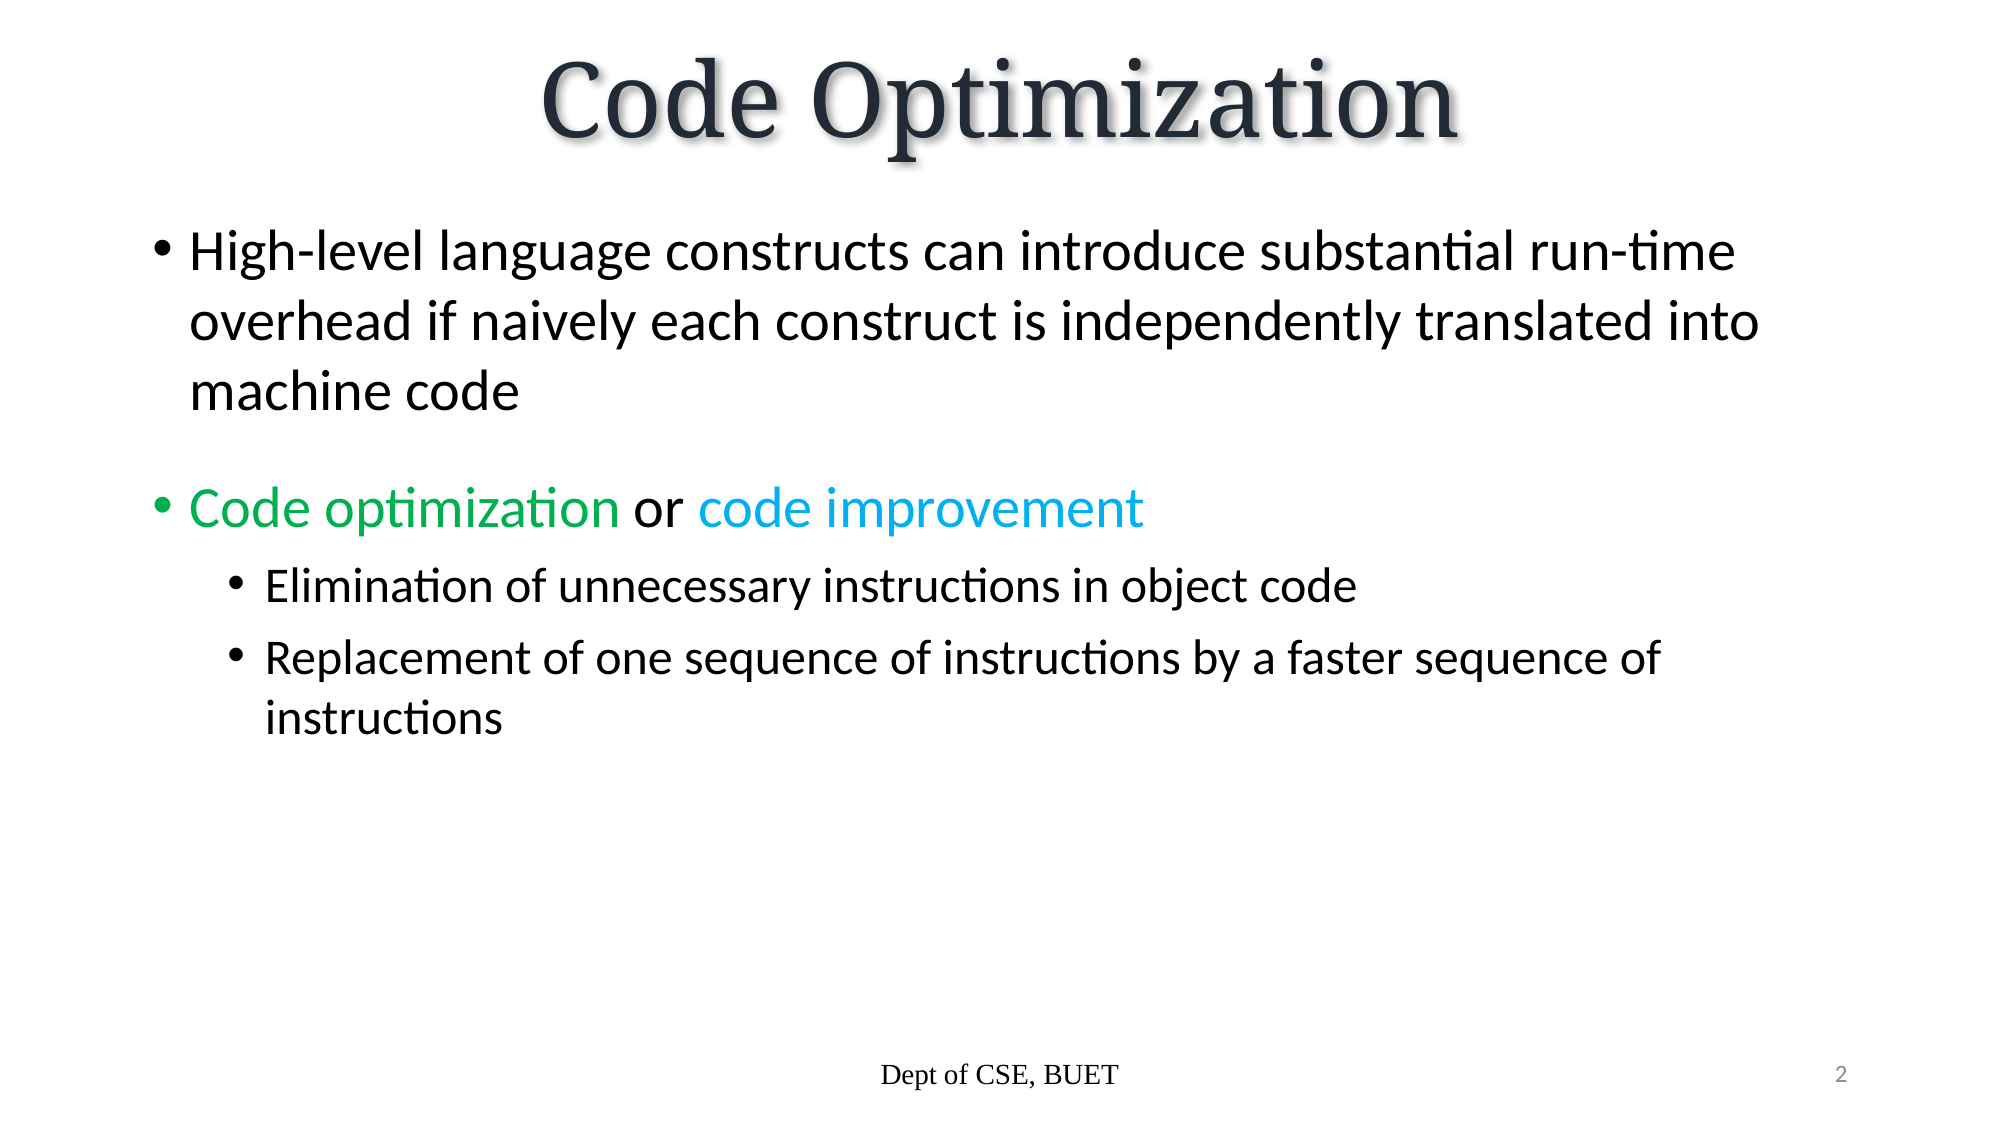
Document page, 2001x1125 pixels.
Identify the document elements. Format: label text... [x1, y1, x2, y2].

footer Dept of CSE, BUET [662, 1042, 1338, 1103]
slide_number 2 [1412, 1042, 1863, 1103]
title Code Optimization [137, 3, 1863, 204]
list High-level language constructs can introduce substantial run-time overhead if naively each construct is independently translated into machine code Code optimization or code improvement Elimination of unnecessary instructions in object code Replacement of one sequence of instructions by a faster sequence of instructions [137, 204, 1863, 1014]
